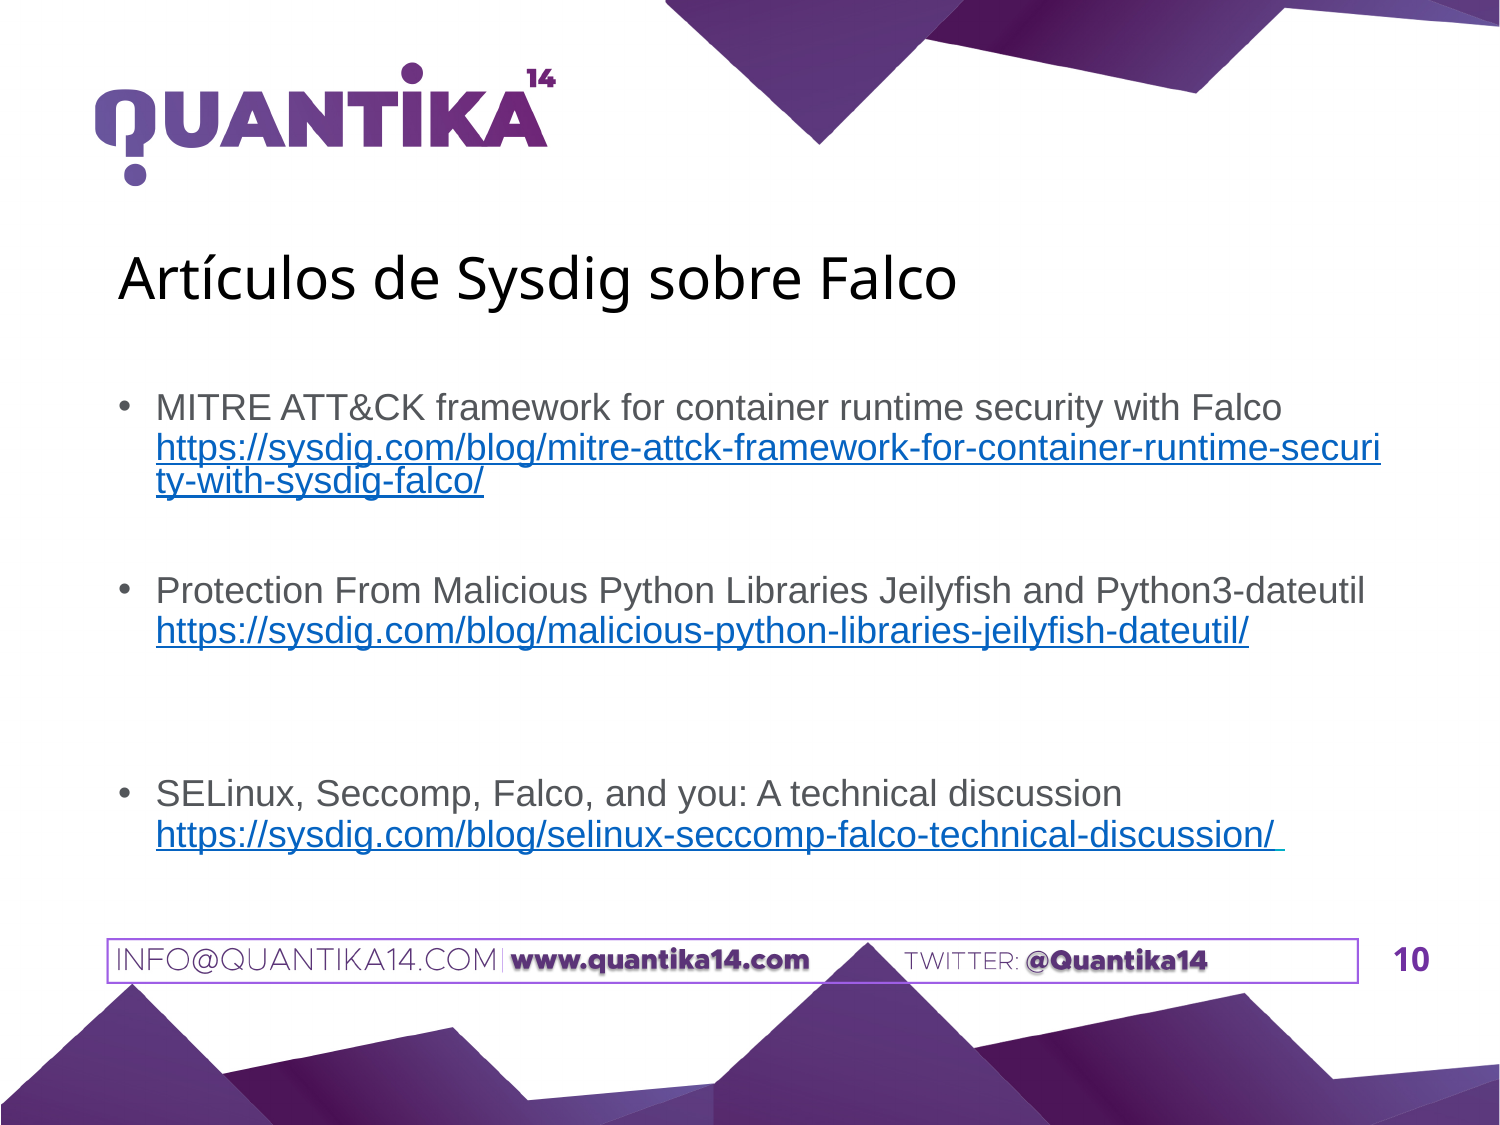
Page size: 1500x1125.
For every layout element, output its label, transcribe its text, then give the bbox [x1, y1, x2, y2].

list MITRE ATT&CK framework for container runtime security with Falco https://sysdig.com/blog/mitre-attck-framework-for-container-runtime-security-with-sysdig-falco/ Protection From Malicious Python Libraries Jeilyfish and Python3-dateutil https://sysdig.com/blog/malicious-python-libraries-jeilyfish-dateutil/ SELinux, Seccomp, Falco, and you: A technical discussion https://sysdig.com/blog/selinux-seccomp-falco-technical-discussion/ [103, 380, 1397, 919]
picture [0, 0, 1500, 1125]
title Artículos de Sysdig sobre Falco [103, 206, 1397, 356]
